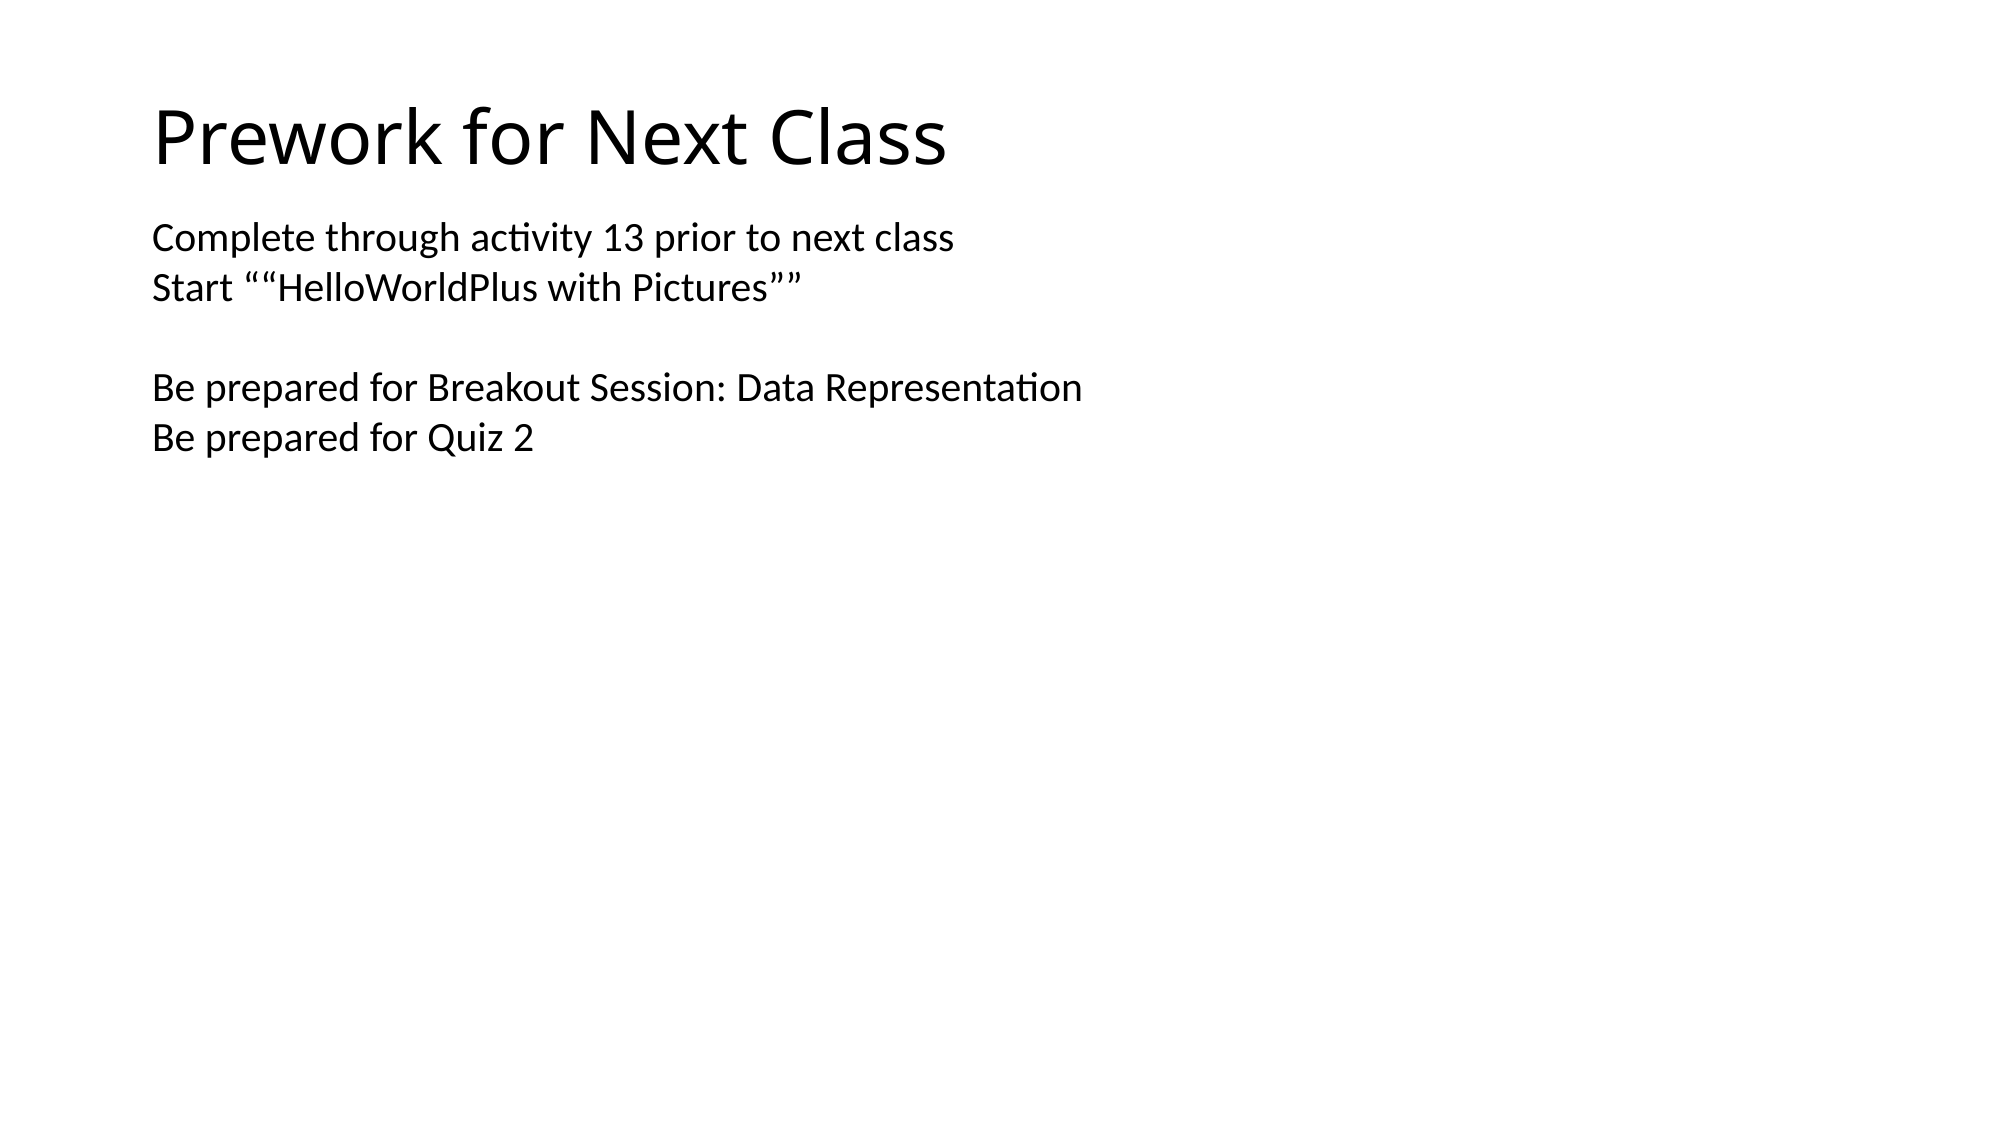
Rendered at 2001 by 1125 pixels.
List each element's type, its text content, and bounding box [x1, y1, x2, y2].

title Prework for Next Class [137, 77, 1863, 202]
text_box Complete through activity 13 prior to next class Start ““HelloWorldPlus with Pictures”” Be prepared for Breakout Session: Data Representation Be prepared for Quiz 2 [137, 202, 1863, 467]
